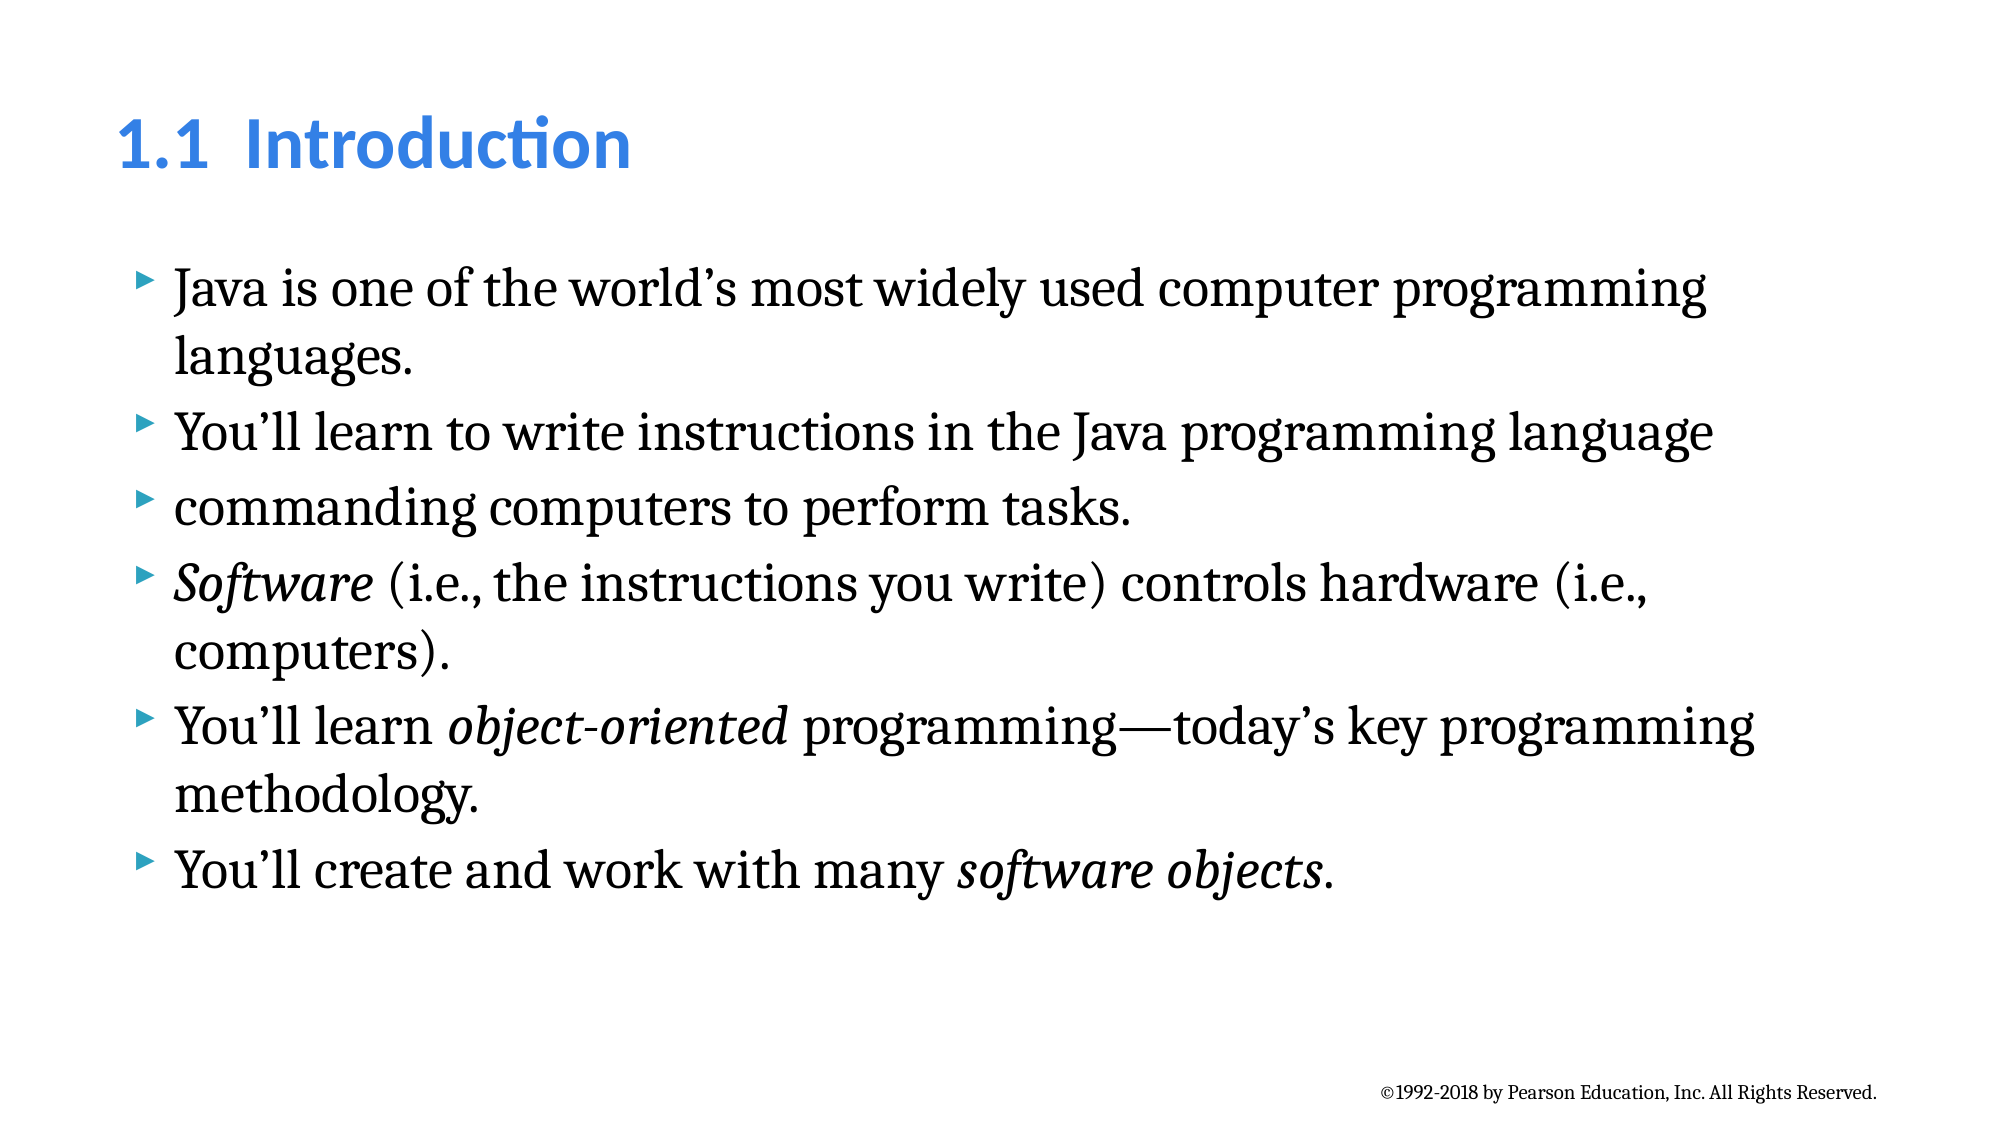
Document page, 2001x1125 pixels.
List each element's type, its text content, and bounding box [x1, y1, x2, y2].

title 1.1 Introduction [99, 45, 1900, 233]
list Java is one of the world’s most widely used computer programming languages. You’ll learn to write instructions in the Java programming language commanding computers to perform tasks. Software (i.e., the instructions you write) controls hardware (i.e., computers). You’ll learn object-oriented programming—today’s key programming methodology. You’ll create and work with many software objects. [99, 242, 1900, 986]
footer ©1992-2018 by Pearson Education, Inc. All Rights Reserved. [736, 1051, 1892, 1112]
